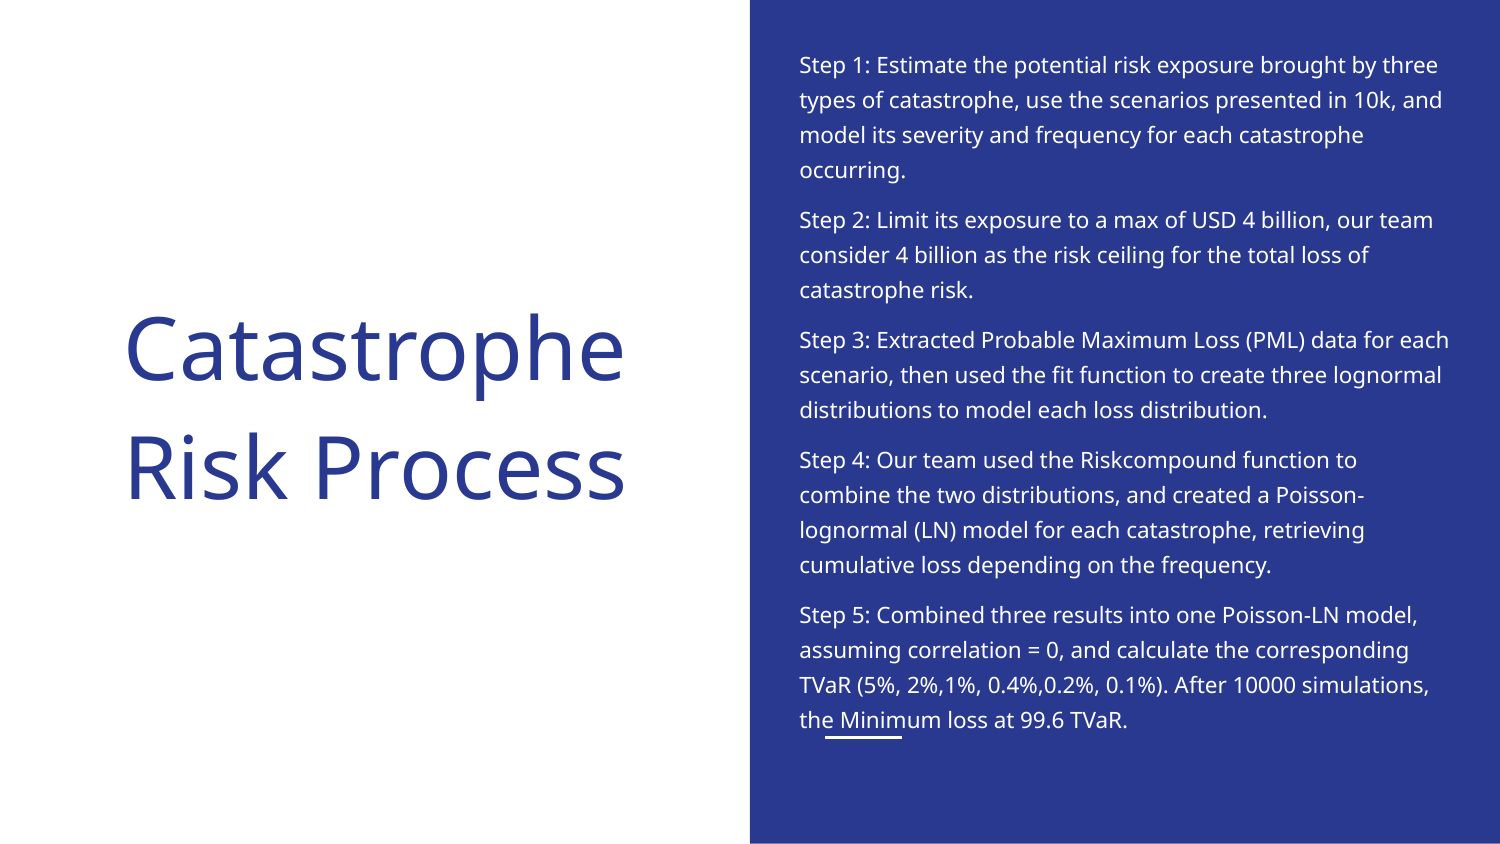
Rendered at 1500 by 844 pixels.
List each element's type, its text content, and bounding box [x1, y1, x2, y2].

title Catastrophe Risk Process [43, 242, 708, 540]
list Step 1: Estimate the potential risk exposure brought by three types of catastrophe, use the scenarios presented in 10k, and model its severity and frequency for each catastrophe occurring. Step 2: Limit its exposure to a max of USD 4 billion, our team consider 4 billion as the risk ceiling for the total loss of catastrophe risk. Step 3: Extracted Probable Maximum Loss (PML) data for each scenario, then used the fit function to create three lognormal distributions to model each loss distribution. Step 4: Our team used the Riskcompound function to combine the two distributions, and created a Poisson-lognormal (LN) model for each catastrophe, retrieving cumulative loss depending on the frequency. Step 5: Combined three results into one Poisson-LN model, assuming correlation = 0, and calculate the corresponding TVaR (5%, 2%,1%, 0.4%,0.2%, 0.1%). After 10000 simulations, the Minimum loss at 99.6 TVaR. [784, 24, 1468, 756]
